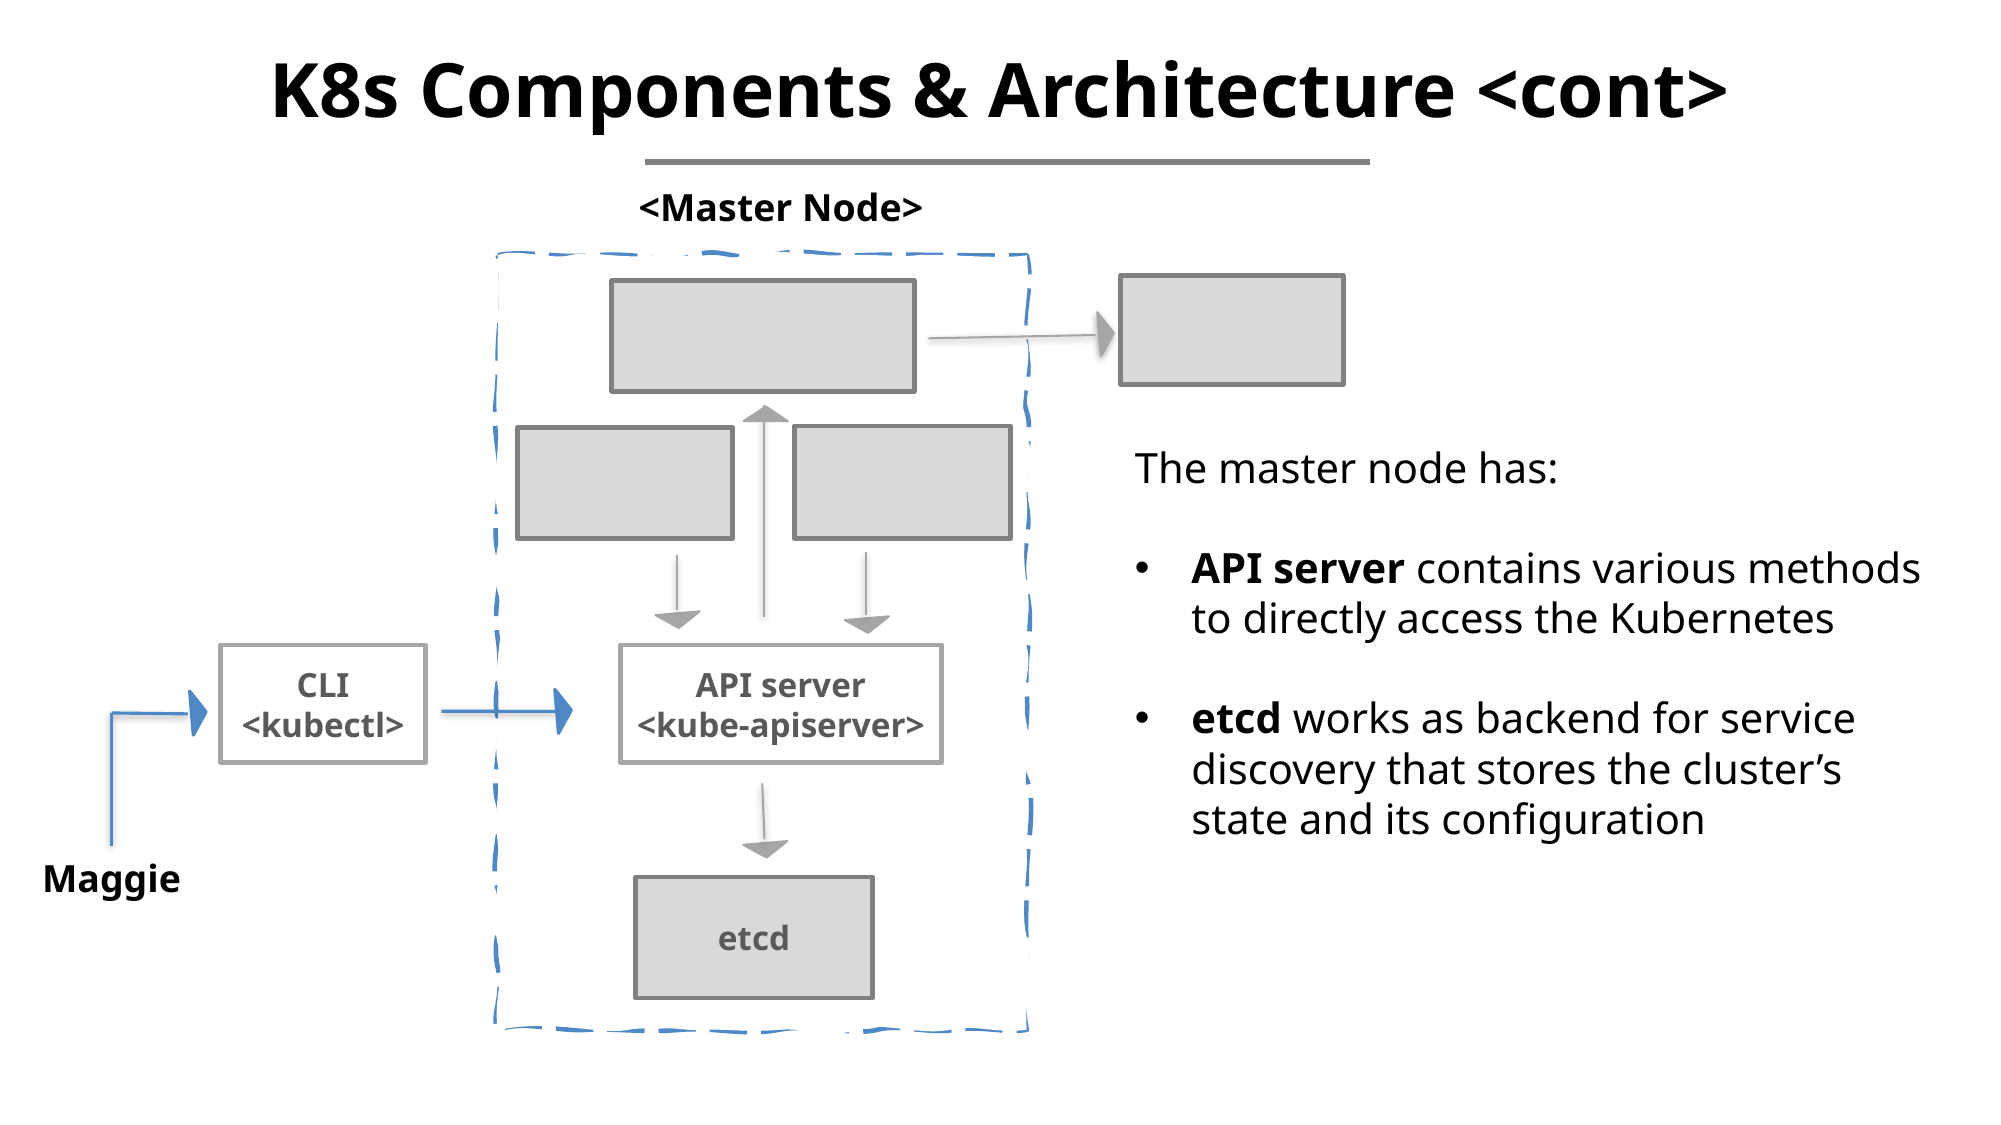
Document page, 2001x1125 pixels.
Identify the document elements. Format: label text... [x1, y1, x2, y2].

title K8s Components & Architecture <cont> [57, 35, 1943, 162]
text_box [497, 176, 1344, 1031]
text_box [0, 644, 572, 918]
text_box The master node has: API server contains various methods to directly access the Kubernetes etcd works as backend for service discovery that stores the cluster’s state and its configuration [1349, 434, 1952, 900]
